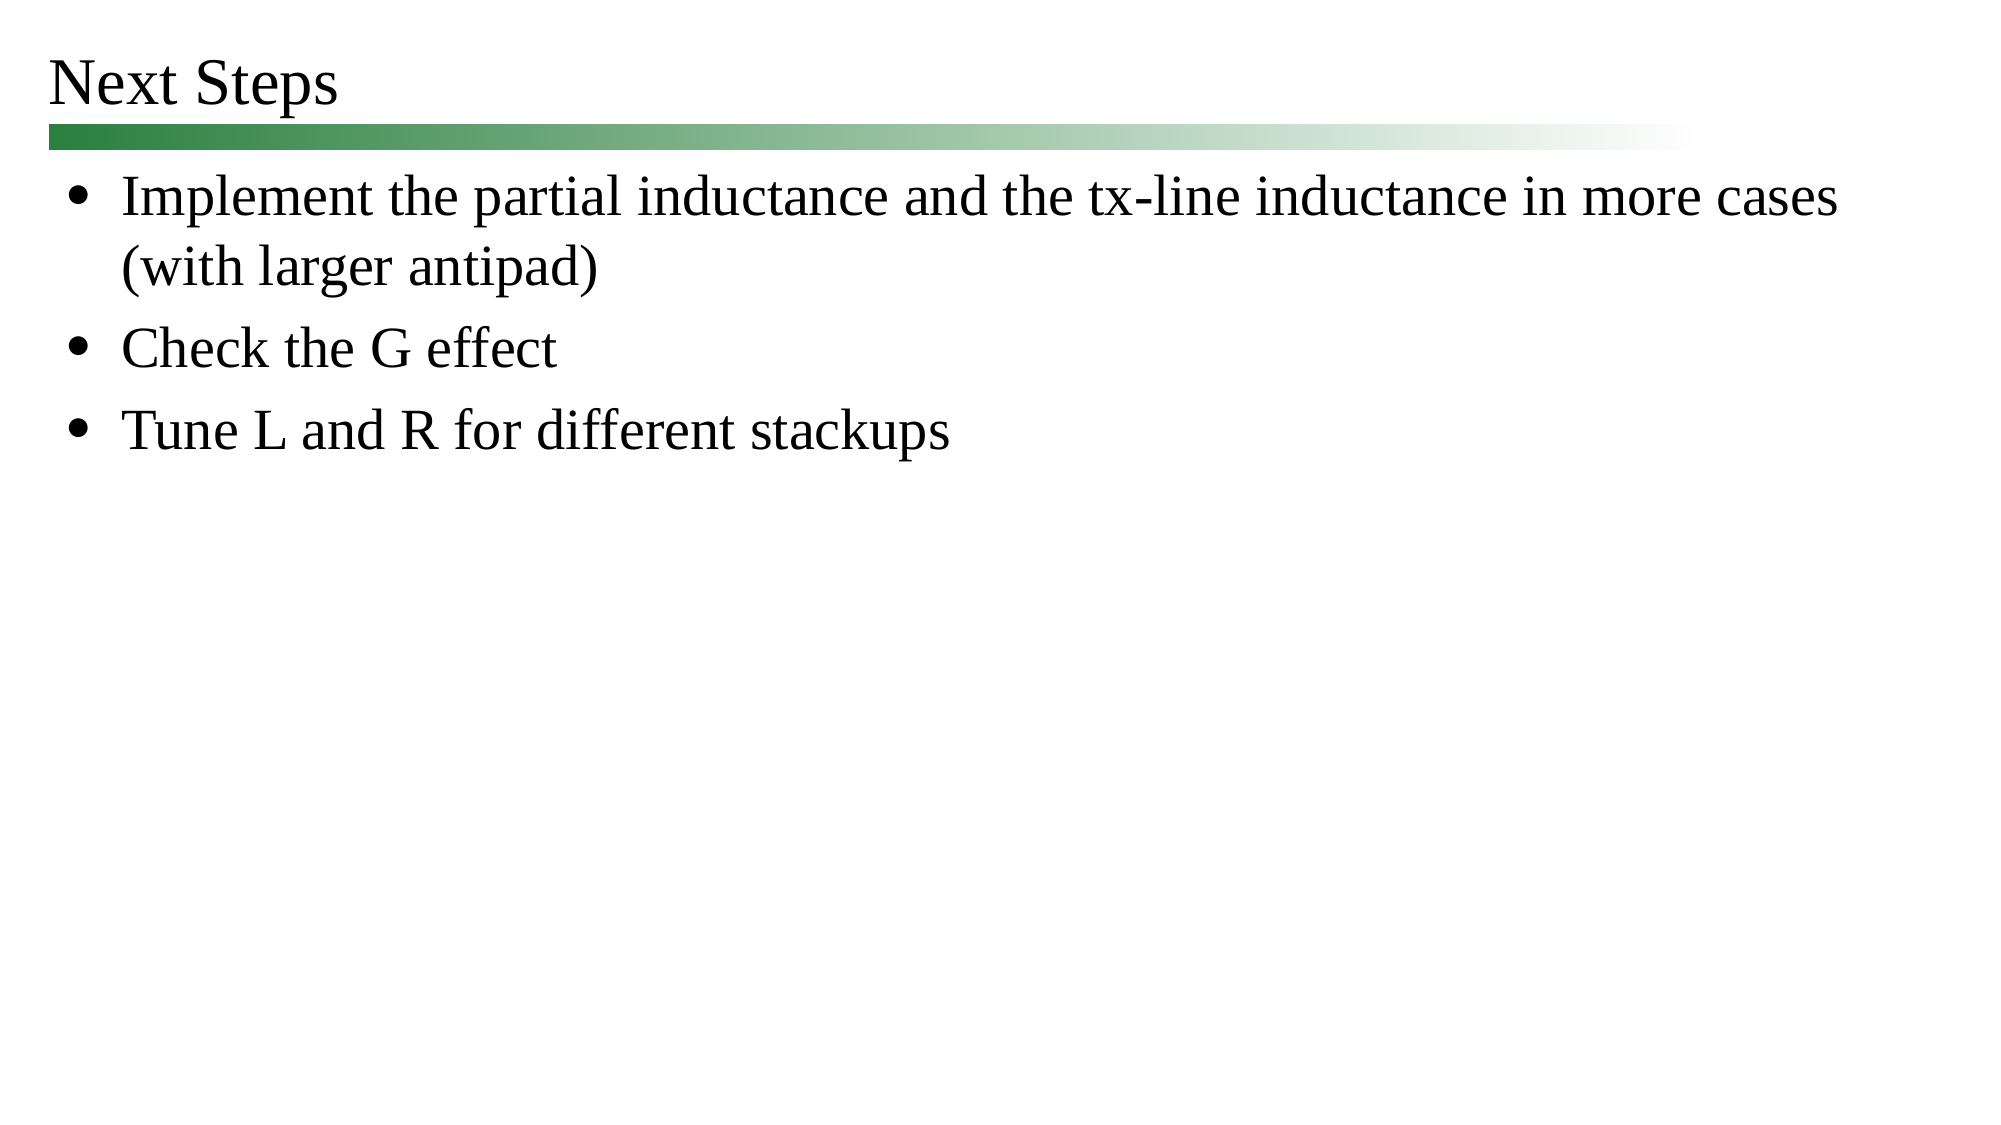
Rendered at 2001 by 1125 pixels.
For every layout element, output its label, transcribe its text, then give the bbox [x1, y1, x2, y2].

title Next Steps [33, 0, 1834, 126]
list Implement the partial inductance and the tx-line inductance in more cases (with larger antipad) Check the G effect Tune L and R for different stackups [49, 149, 1901, 1063]
